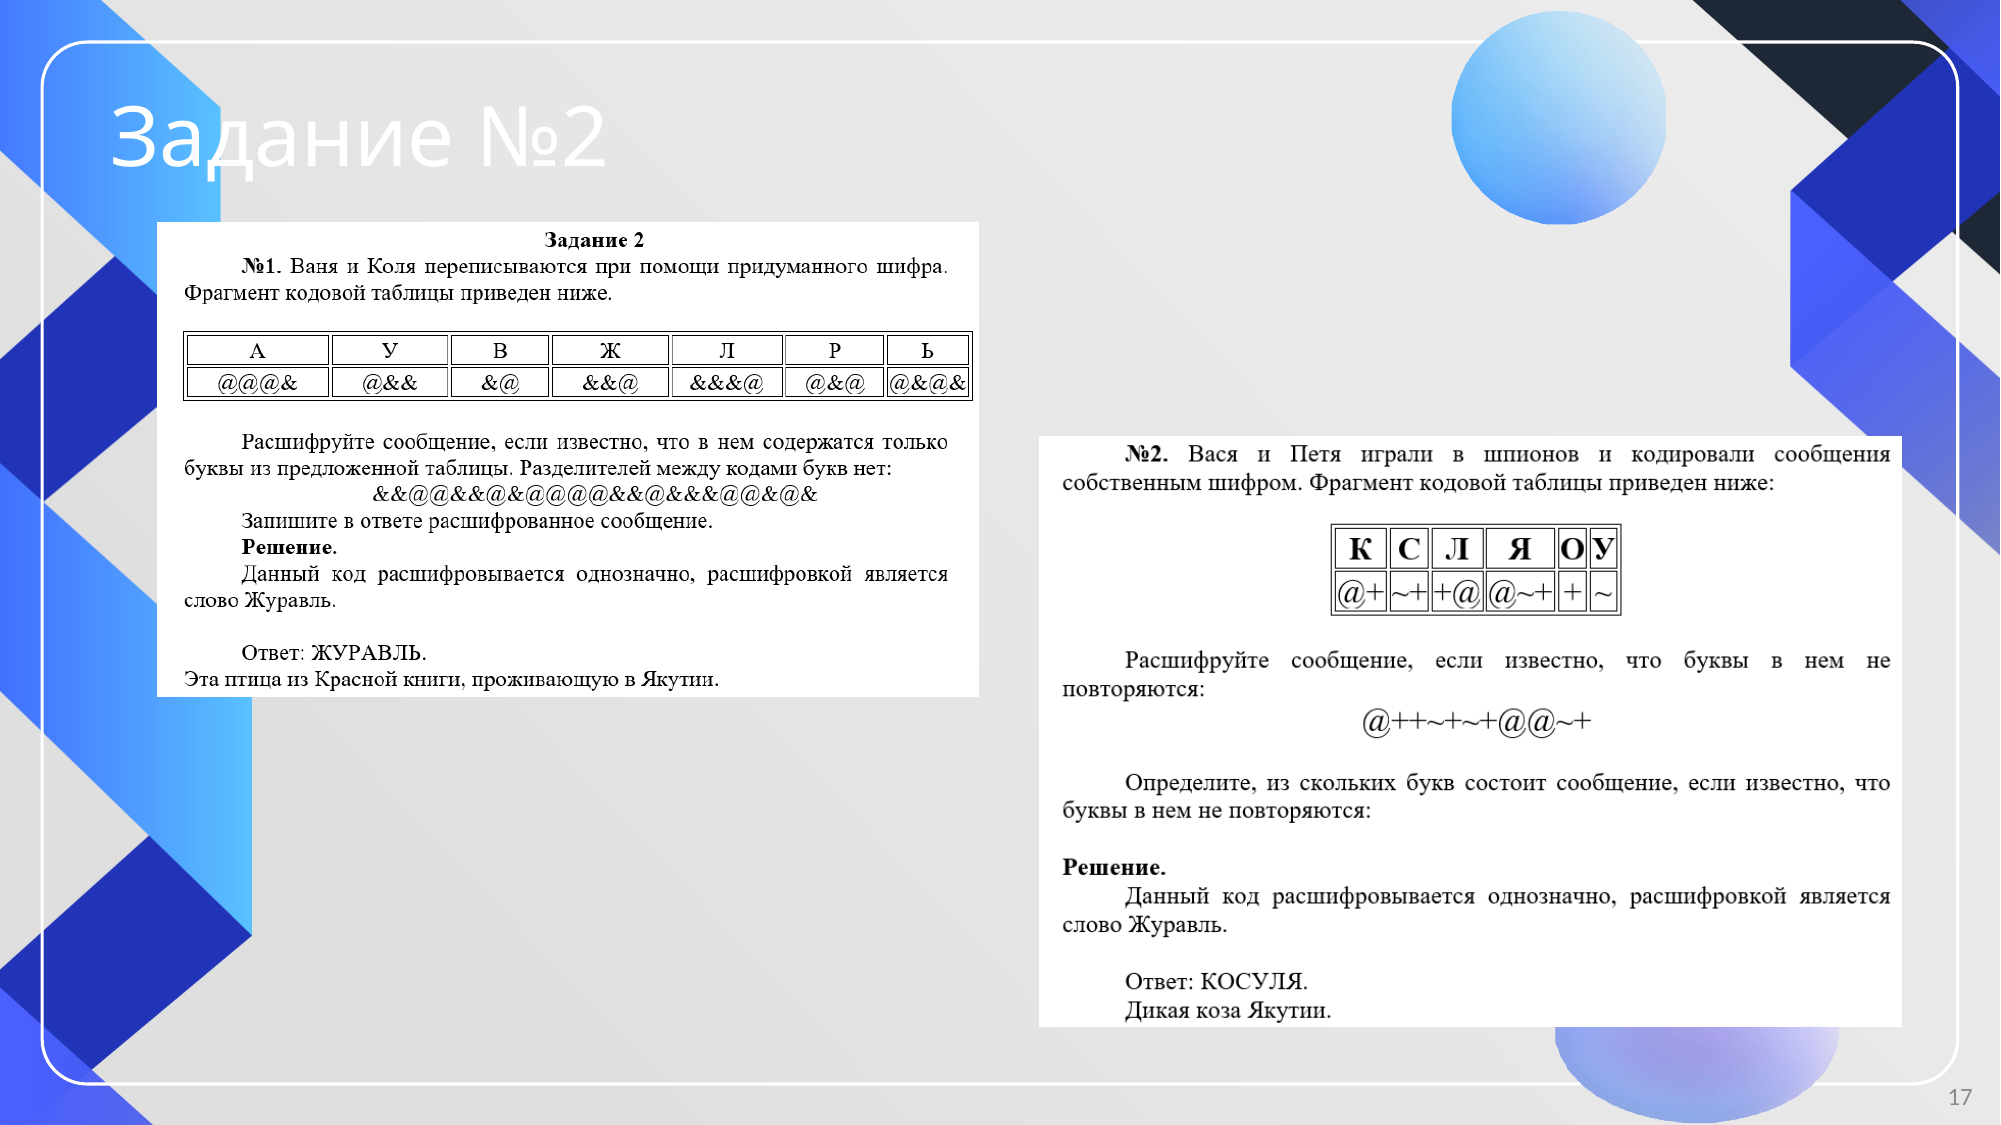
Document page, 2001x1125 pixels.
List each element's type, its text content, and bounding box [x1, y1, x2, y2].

picture [0, 0, 2000, 1125]
slide_number <номер> [1538, 1076, 1988, 1114]
title Задание №2 [110, 62, 1797, 184]
